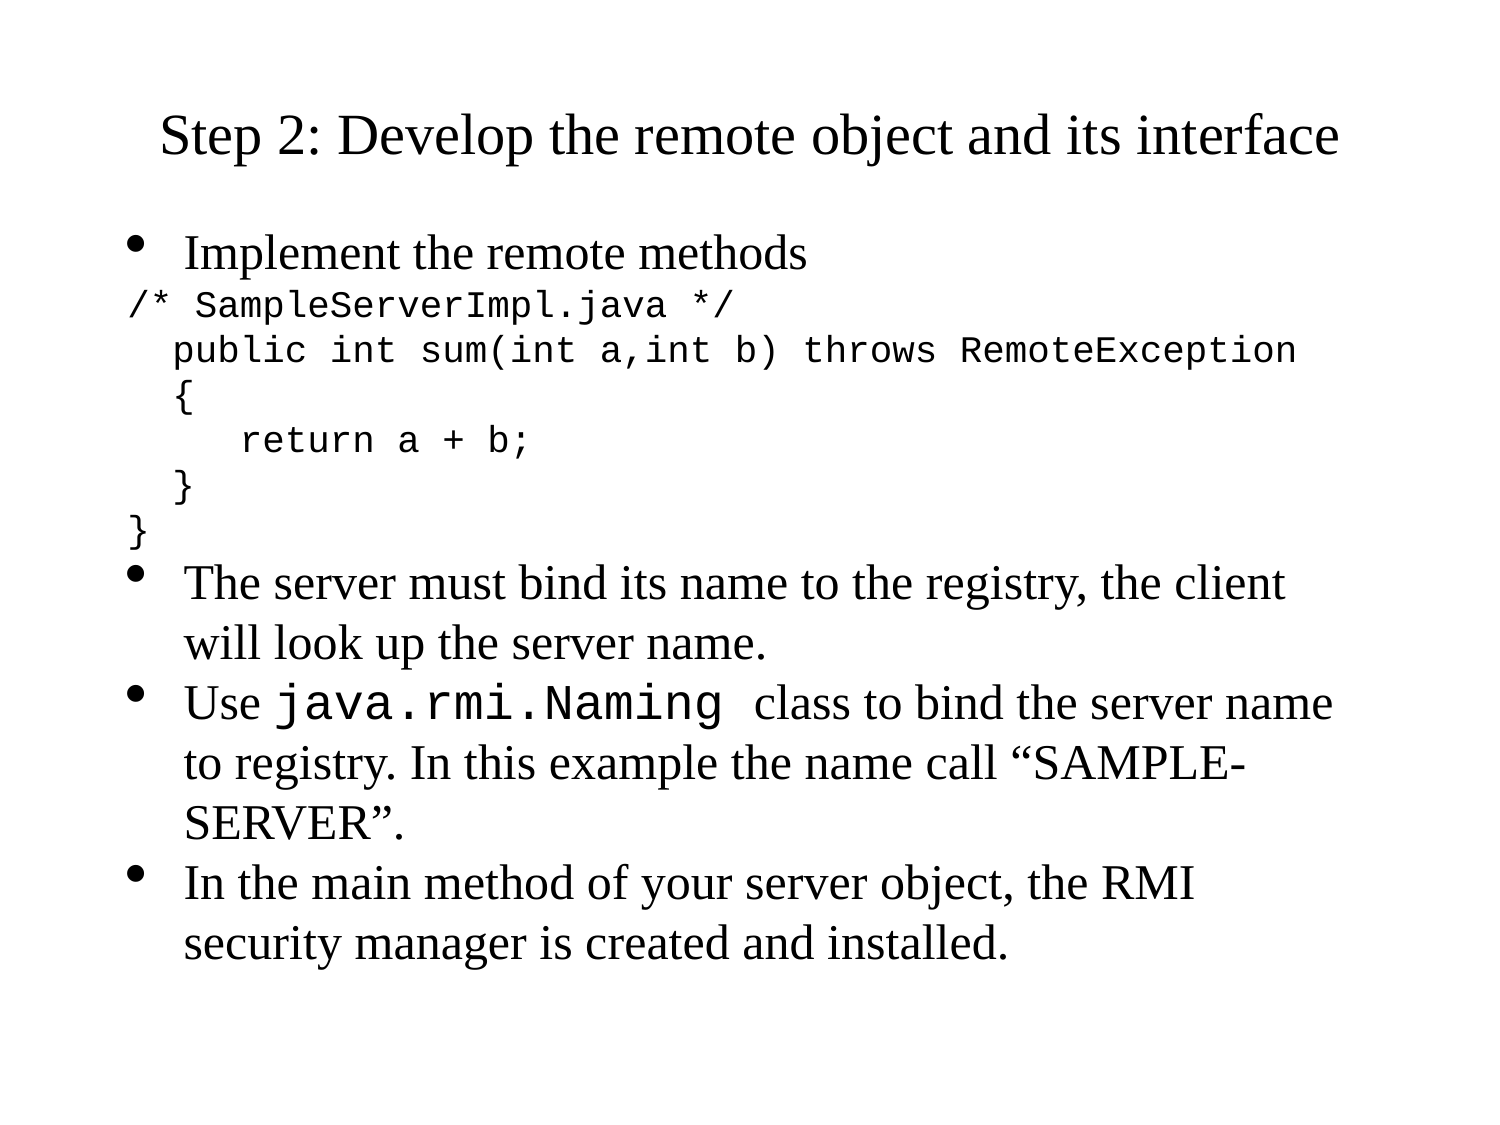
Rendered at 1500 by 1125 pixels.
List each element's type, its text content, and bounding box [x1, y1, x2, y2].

text_box Implement the remote methods /* SampleServerImpl.java */ public int sum(int a,int b) throws RemoteException { return a + b; } } The server must bind its name to the registry, the client will look up the server name. Use java.rmi.Naming class to bind the server name to registry. In this example the name call “SAMPLE-SERVER”. In the main method of your server object, the RMI security manager is created and installed. [112, 212, 1375, 1075]
text_box Step 2: Develop the remote object and its interface [112, 99, 1388, 163]
